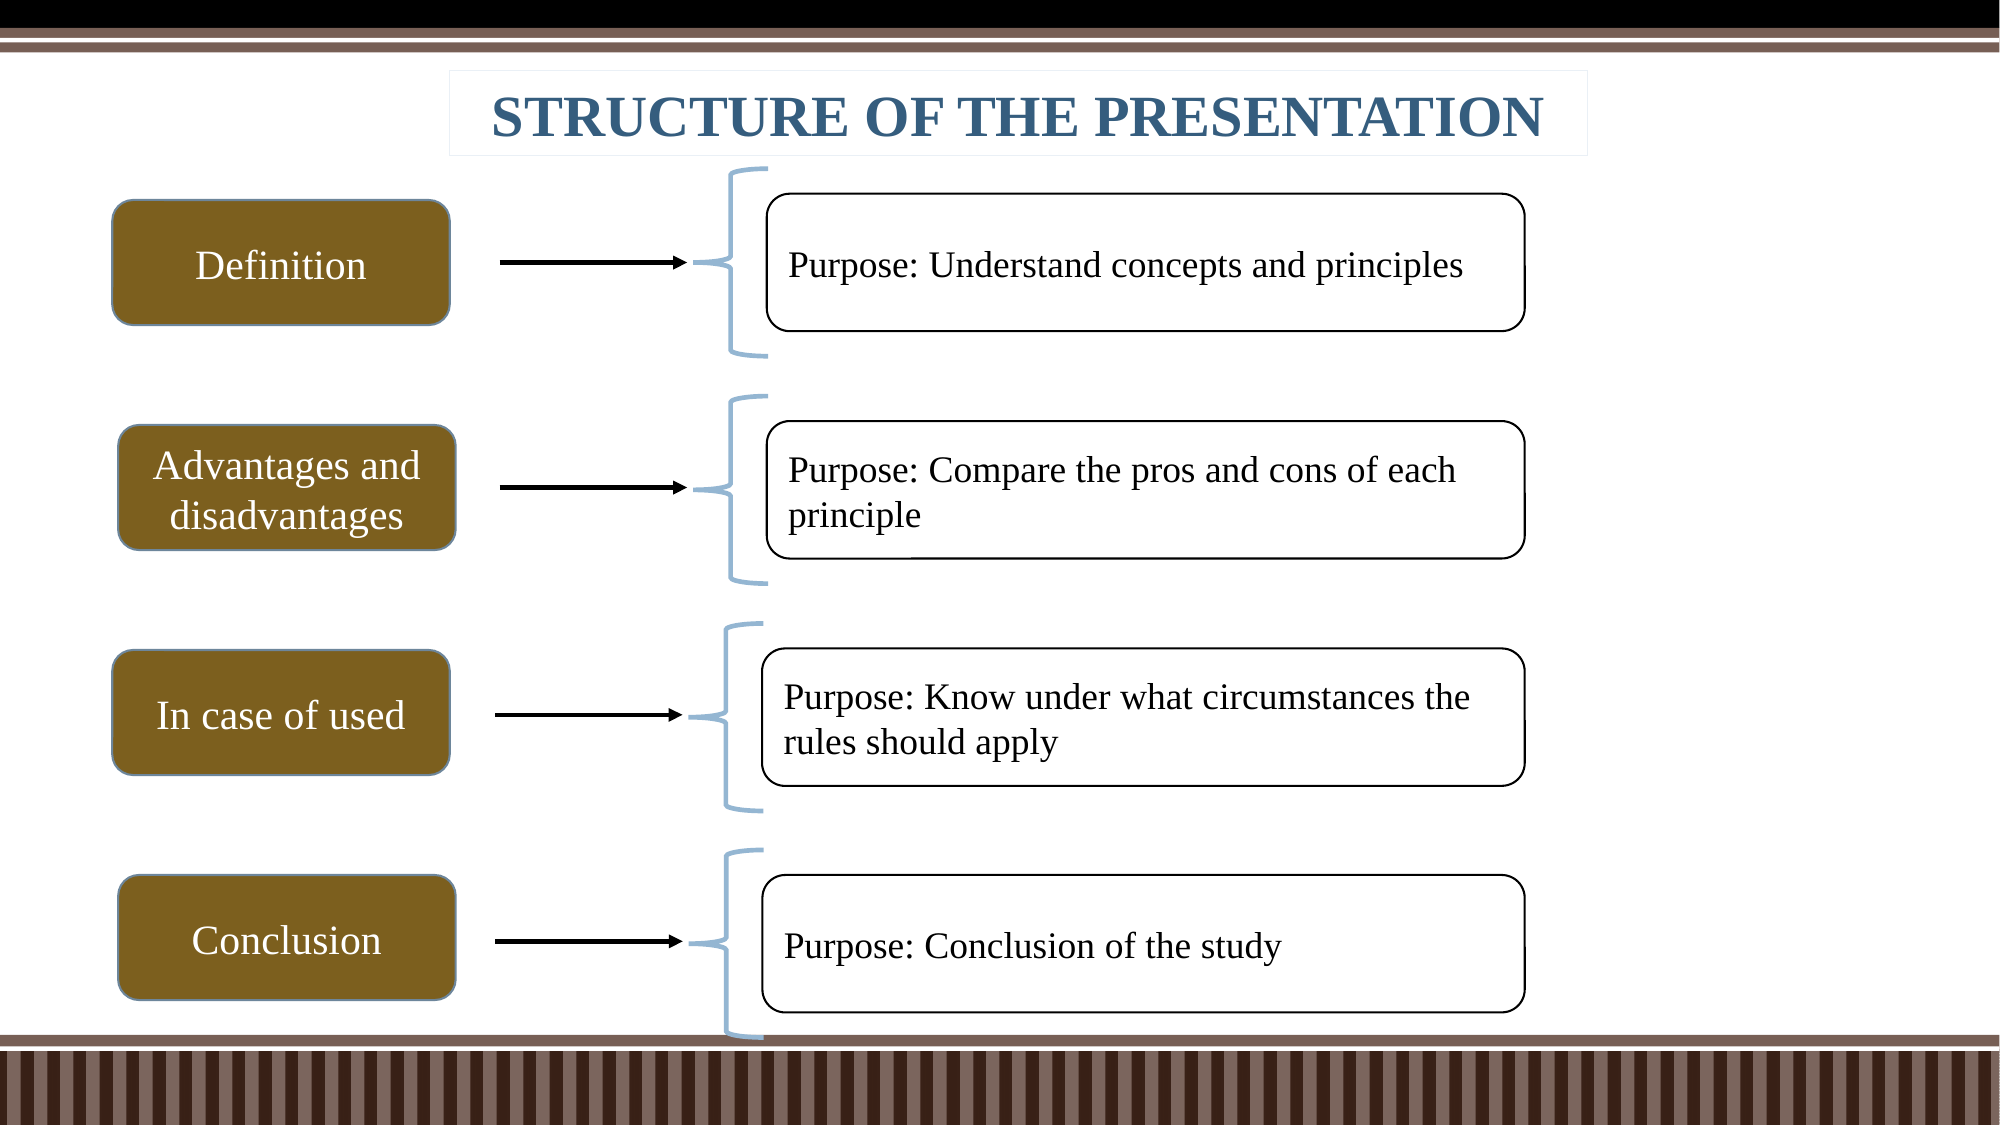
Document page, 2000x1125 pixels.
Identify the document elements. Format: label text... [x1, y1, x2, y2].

text_box [693, 395, 769, 585]
text_box Definition [111, 198, 451, 327]
text_box Conclusion [117, 873, 457, 1002]
text_box STRUCTURE OF THE PRESENTATION [449, 70, 1588, 156]
text_box In case of used [111, 648, 451, 777]
text_box Advantages and disadvantages [117, 423, 457, 552]
text_box Purpose: Understand concepts and principles [765, 192, 1526, 333]
text_box Purpose: Compare the pros and cons of each principle [765, 420, 1526, 560]
text_box [688, 849, 764, 1039]
text_box Purpose: Know under what circumstances the rules should apply [761, 647, 1526, 787]
text_box Purpose: Conclusion of the study [761, 873, 1526, 1014]
text_box [688, 622, 764, 812]
text_box [693, 168, 769, 357]
